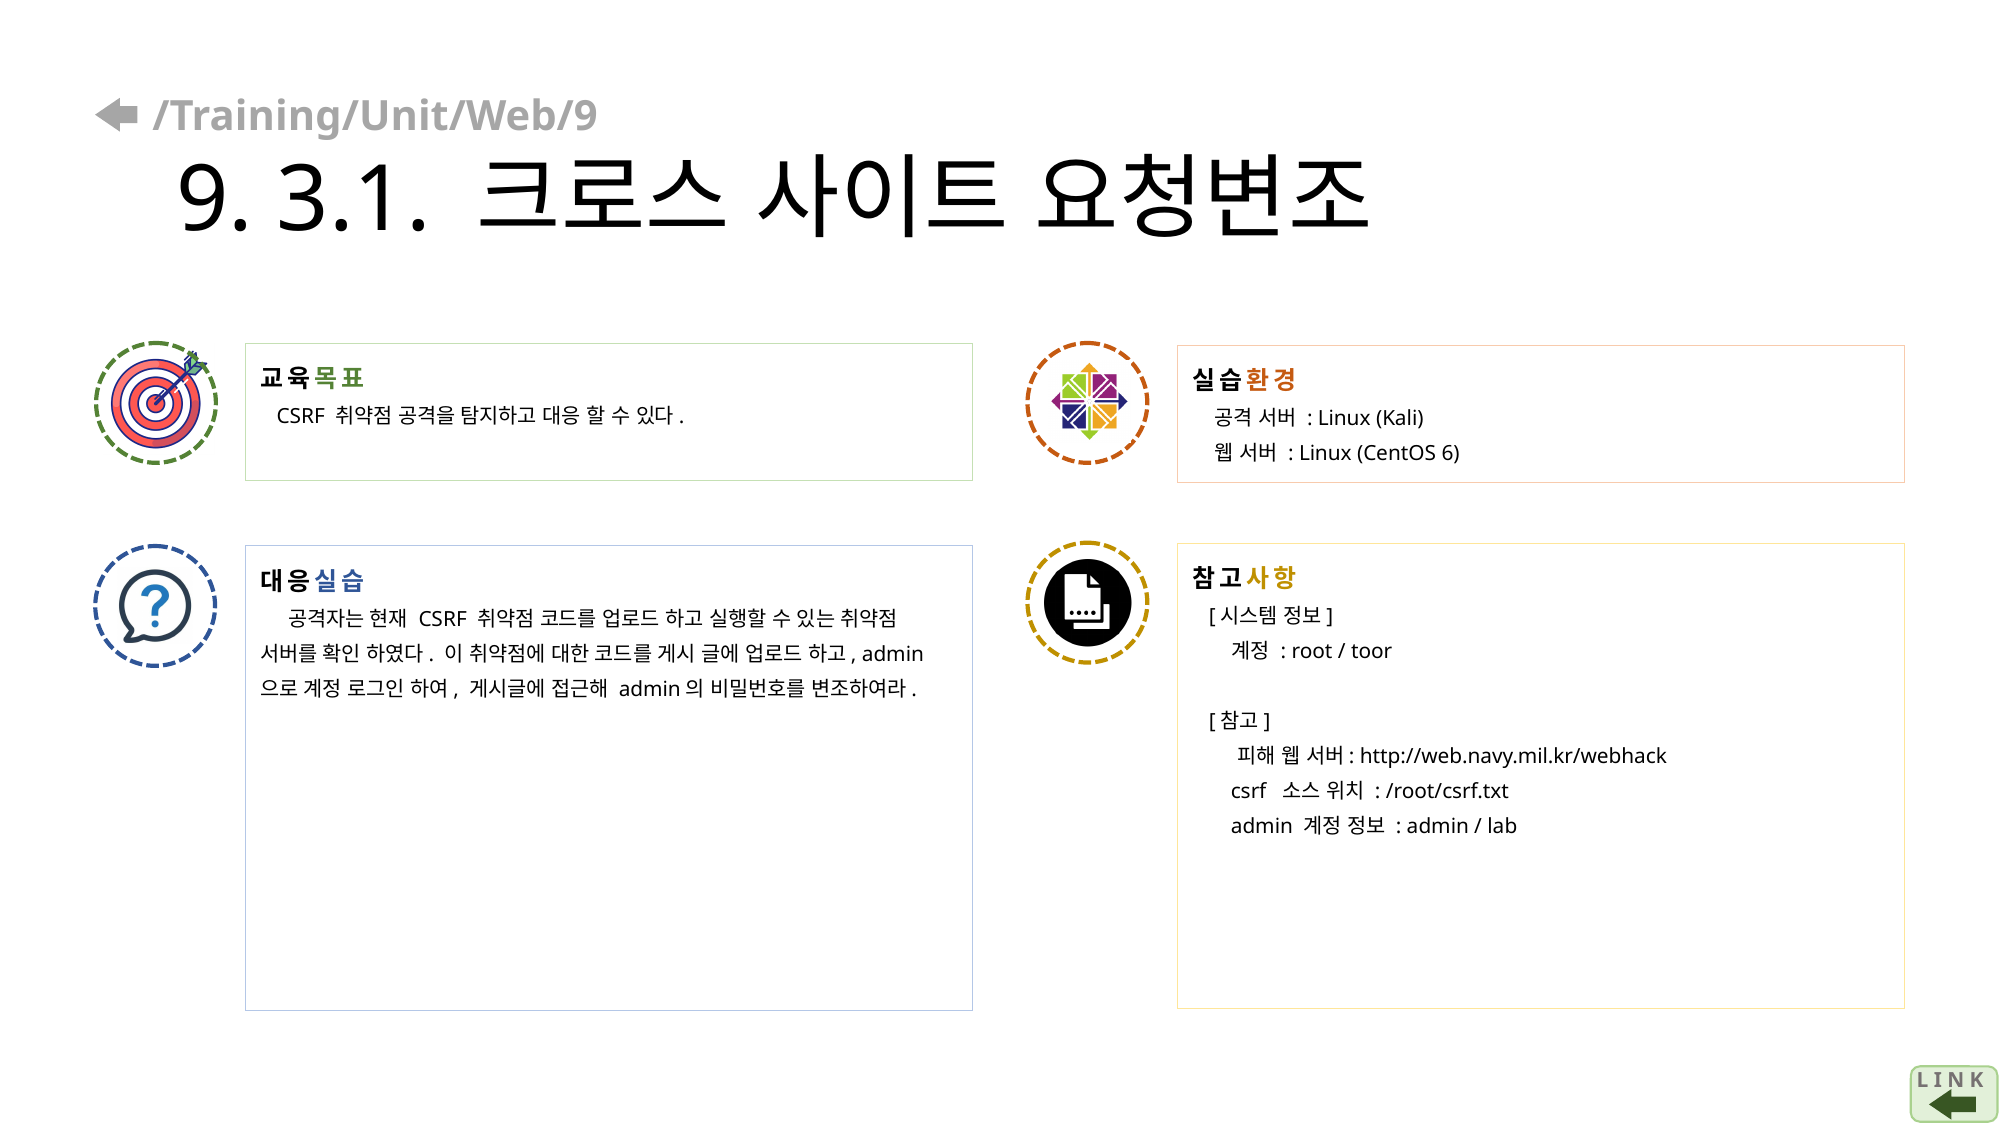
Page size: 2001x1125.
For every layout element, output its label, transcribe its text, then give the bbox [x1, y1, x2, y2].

text_box [1026, 341, 1149, 464]
text_box [1051, 541, 1125, 554]
picture [117, 567, 193, 644]
text_box [95, 373, 103, 434]
text_box [1050, 651, 1125, 664]
text_box [94, 544, 217, 667]
text_box 교육목표 CSRF 취약점 공격을 탐지하고 대응 할 수 있다. [245, 343, 973, 481]
text_box 실습환경 공격 서버 : Linux (Kali) 웹 서버 : Linux (CentOS 6) [1177, 345, 1905, 483]
text_box 참고사항 [시스템 정보] 계정 : root / toor [참고] 피해 웹 서버: http://web.navy.mil.kr/webhack csrf 소스 위치 : /root/csrf.txt admin 계정 정보 : admin / lab [1177, 543, 1905, 1009]
text_box [124, 455, 187, 464]
title /Training/Unit/Web/9 9. 3.1. 크로스 사이트 요청변조 [137, 59, 1863, 278]
text_box [1026, 566, 1039, 640]
text_box [93, 95, 139, 134]
text_box 대응실습 공격자는 현재 CSRF 취약점 코드를 업로드 하고 실행할 수 있는 취약점 서버를 확인 하였다. 이 취약점에 대한 코드를 게시 글에 업로드 하고, admin으로 계정 로그인 하여, 게시글에 접근해 admin의 비밀번호를 변조하여라. [245, 545, 973, 1011]
picture [1048, 360, 1131, 443]
picture [103, 343, 215, 455]
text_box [1901, 1059, 2000, 1125]
picture [1039, 554, 1136, 651]
text_box [1136, 565, 1149, 640]
